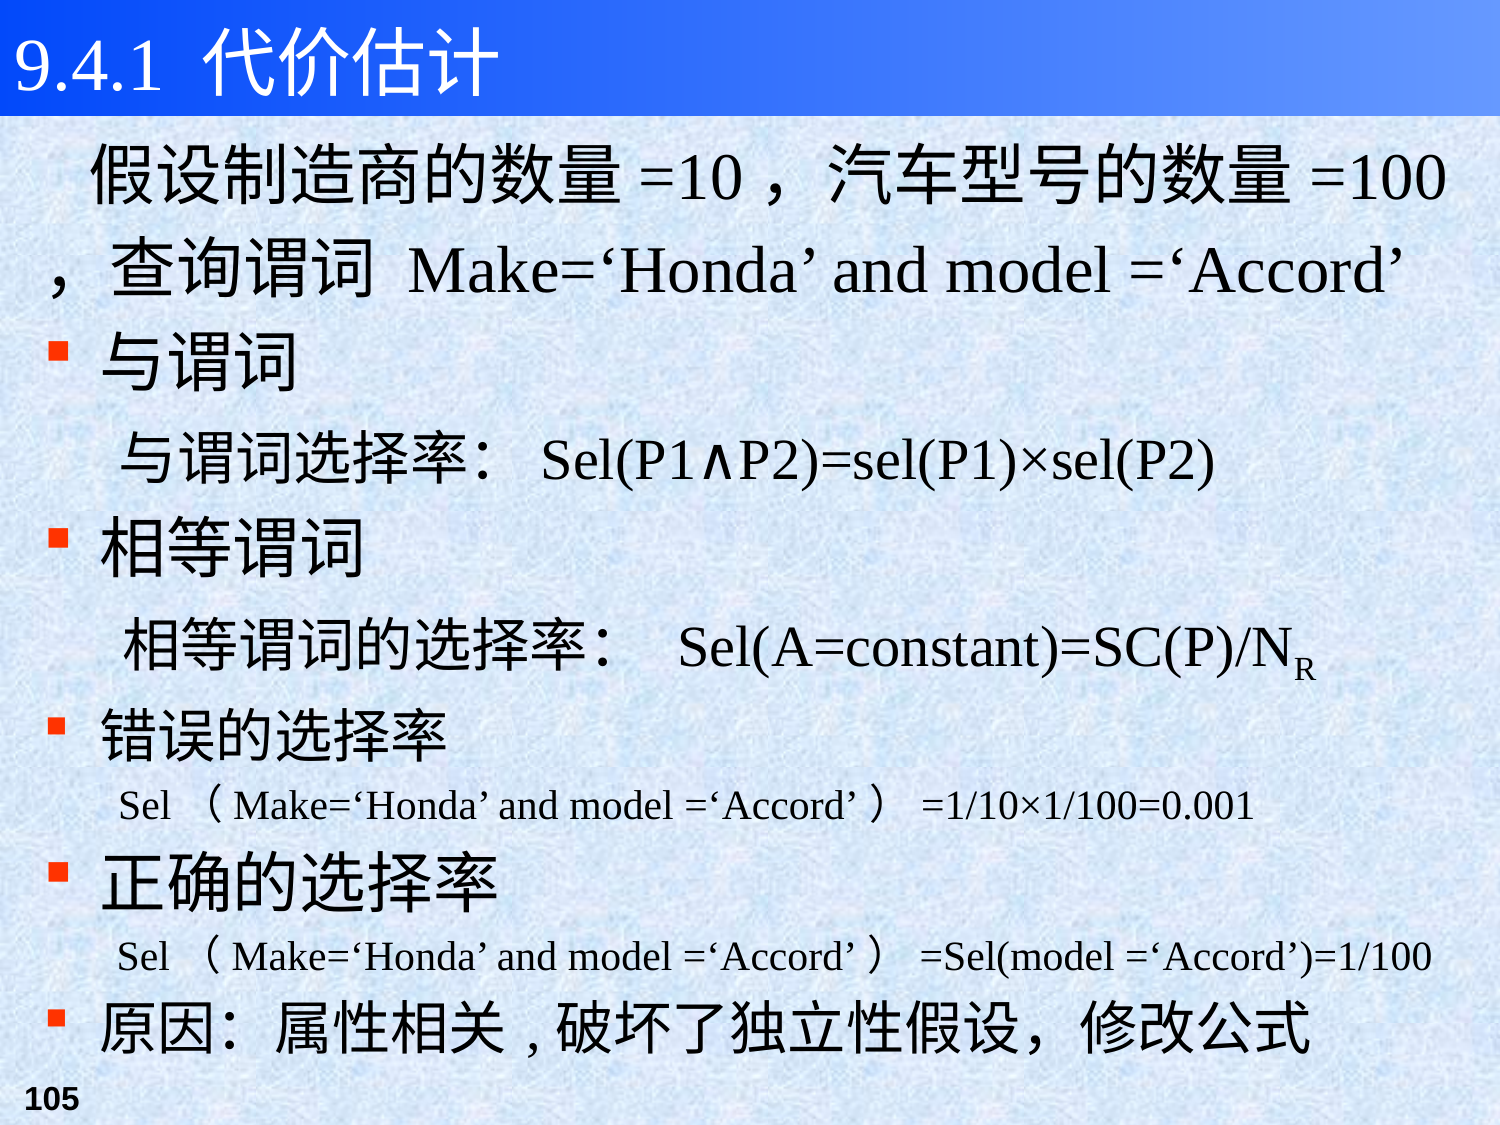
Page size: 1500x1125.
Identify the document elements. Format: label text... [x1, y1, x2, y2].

list 假设制造商的数量=10，汽车型号的数量=100 ，查询谓词 Make=‘Honda’ and model =‘Accord’ 与谓词 与谓词选择率：Sel(P1∧P2)=sel(P1)×sel(P2) 相等谓词 相等谓词的选择率： Sel(A=constant)=SC(P)/NR 错误的选择率 Sel（Make=‘Honda’ and model =‘Accord’）=1/10×1/100=0.001 正确的选择率 Sel（Make=‘Honda’ and model =‘Accord’）=Sel(model =‘Accord’)=1/100 原因：属性相关 ,破坏了独立性假设，修改公式 [28, 125, 1472, 1108]
text_box 9.4.1 代价估计 [0, 7, 1152, 113]
picture [0, 116, 1500, 1125]
